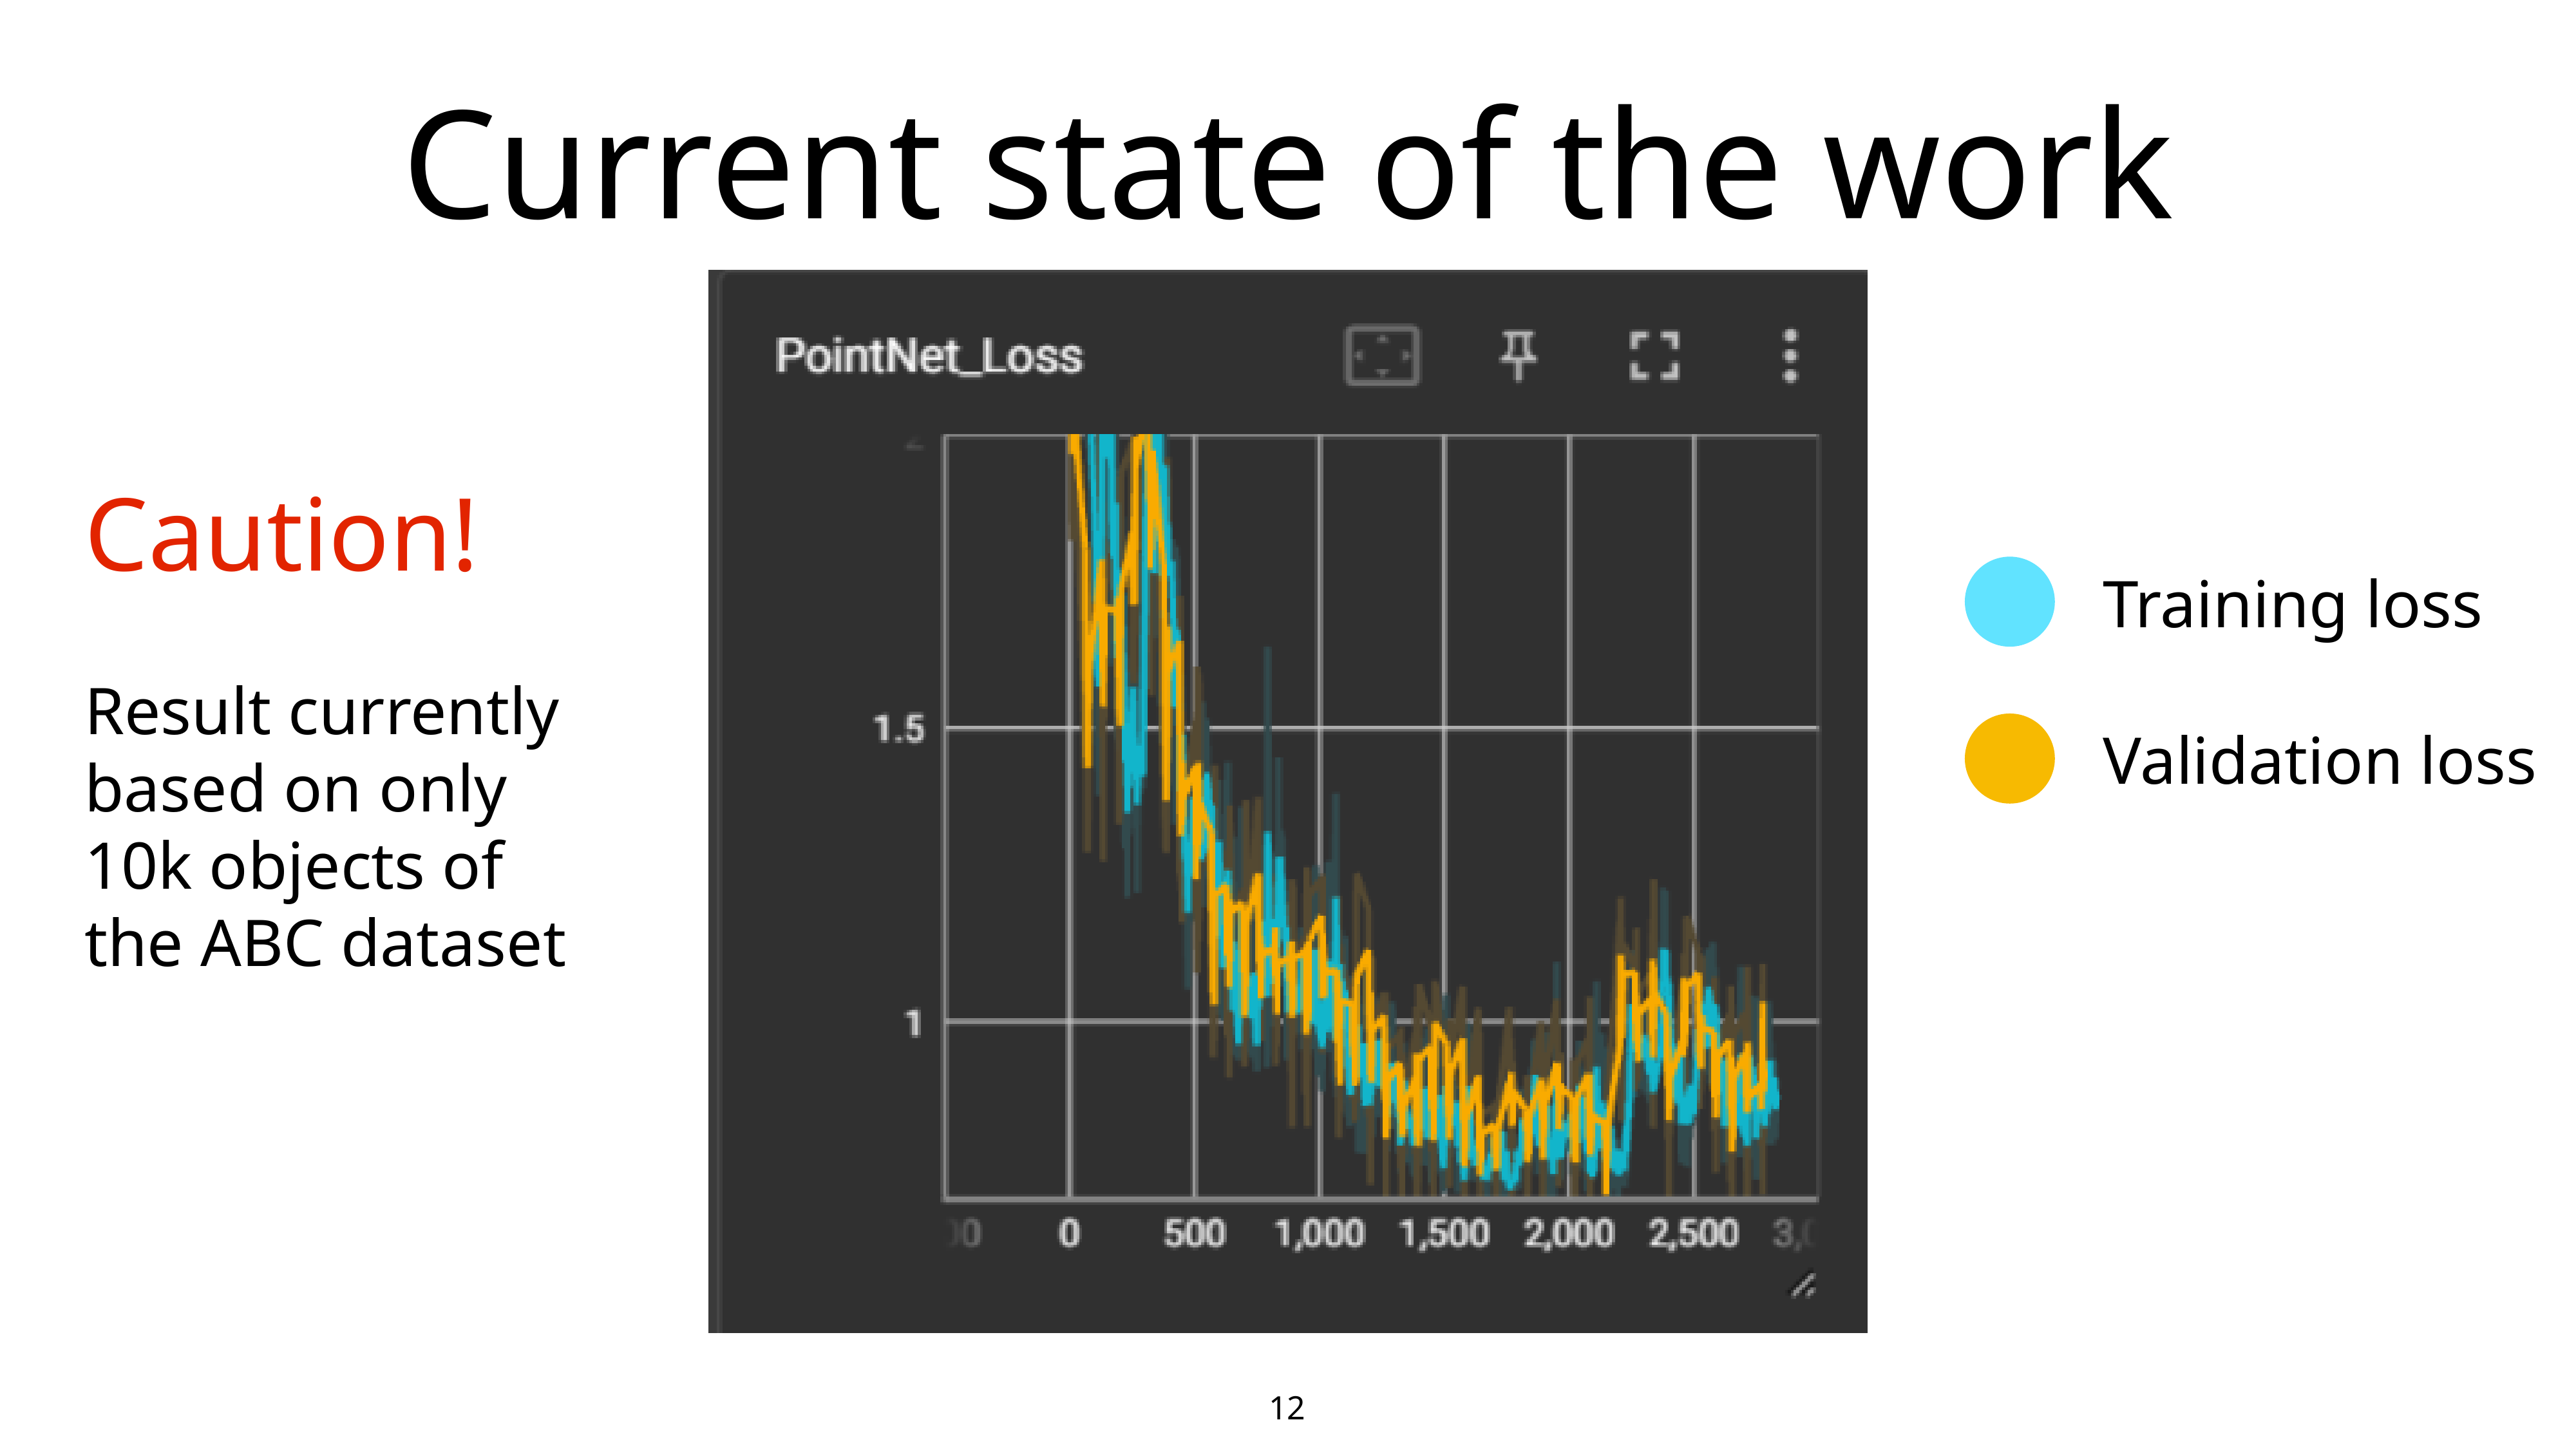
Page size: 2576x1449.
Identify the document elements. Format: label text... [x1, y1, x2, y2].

text_box Training loss [2097, 558, 2546, 646]
text_box [1964, 556, 2055, 647]
picture [708, 270, 1868, 1333]
slide_number 12 [1263, 1381, 1312, 1431]
text_box [1964, 713, 2055, 804]
text_box Caution! Result currently based on only 10k objects of the ABC dataset [79, 464, 589, 985]
text_box Validation loss [2097, 714, 2546, 803]
title Current state of the work [178, 37, 2398, 279]
